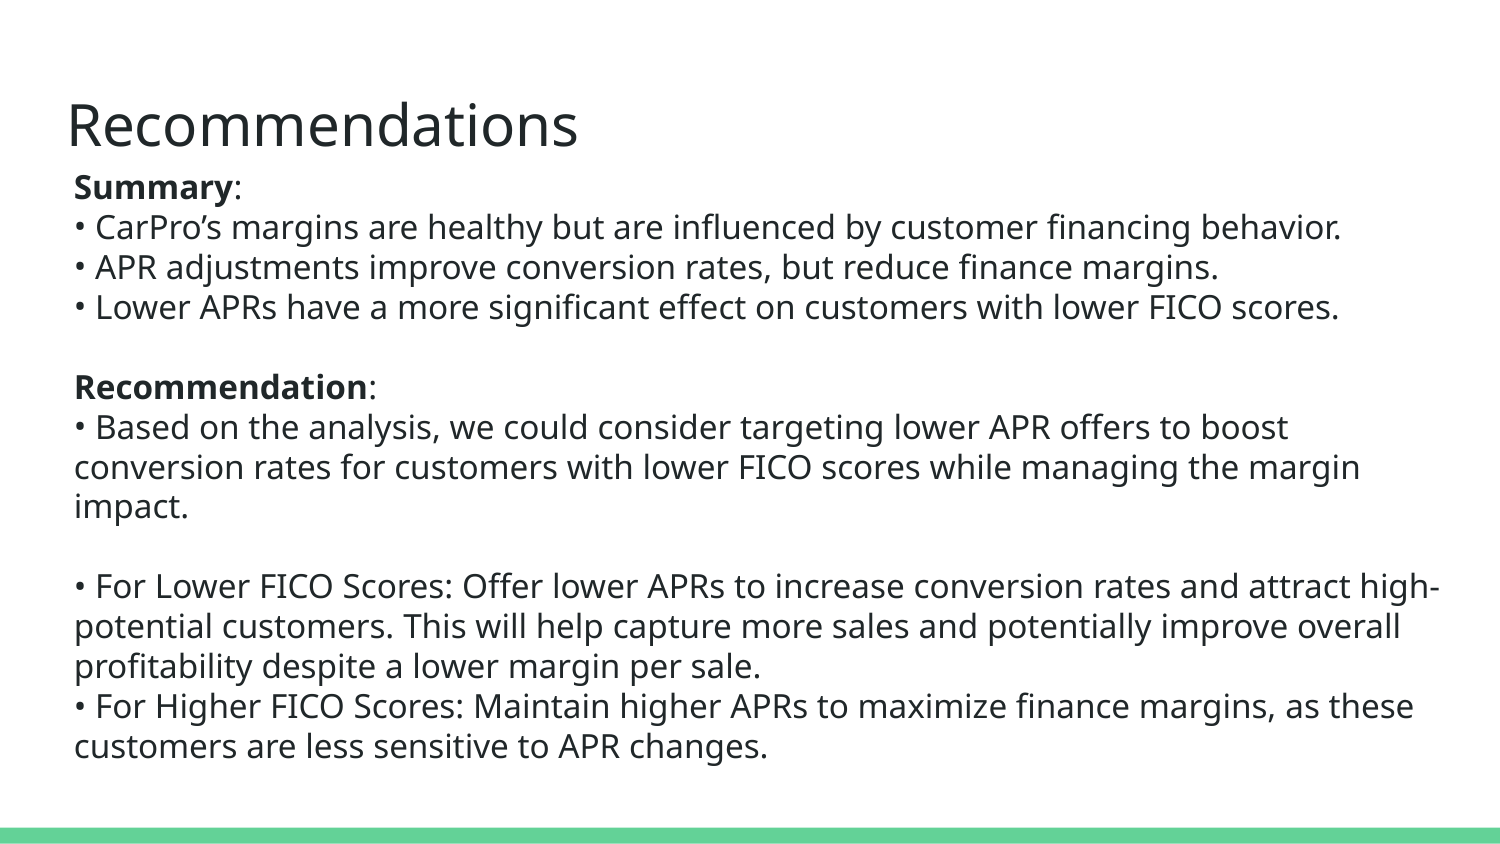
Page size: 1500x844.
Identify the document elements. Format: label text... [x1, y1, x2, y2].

list Summary: CarPro’s margins are healthy but are influenced by customer financing behavior. APR adjustments improve conversion rates, but reduce finance margins. Lower APRs have a more significant effect on customers with lower FICO scores. Recommendation: Based on the analysis, we could consider targeting lower APR offers to boost conversion rates for customers with lower FICO scores while managing the margin impact. For Lower FICO Scores: Offer lower APRs to increase conversion rates and attract high-potential customers. This will help capture more sales and potentially improve overall profitability despite a lower margin per sale. For Higher FICO Scores: Maintain higher APRs to maximize finance margins, as these customers are less sensitive to APR changes. [59, 158, 1462, 844]
title Recommendations [51, 72, 1449, 167]
